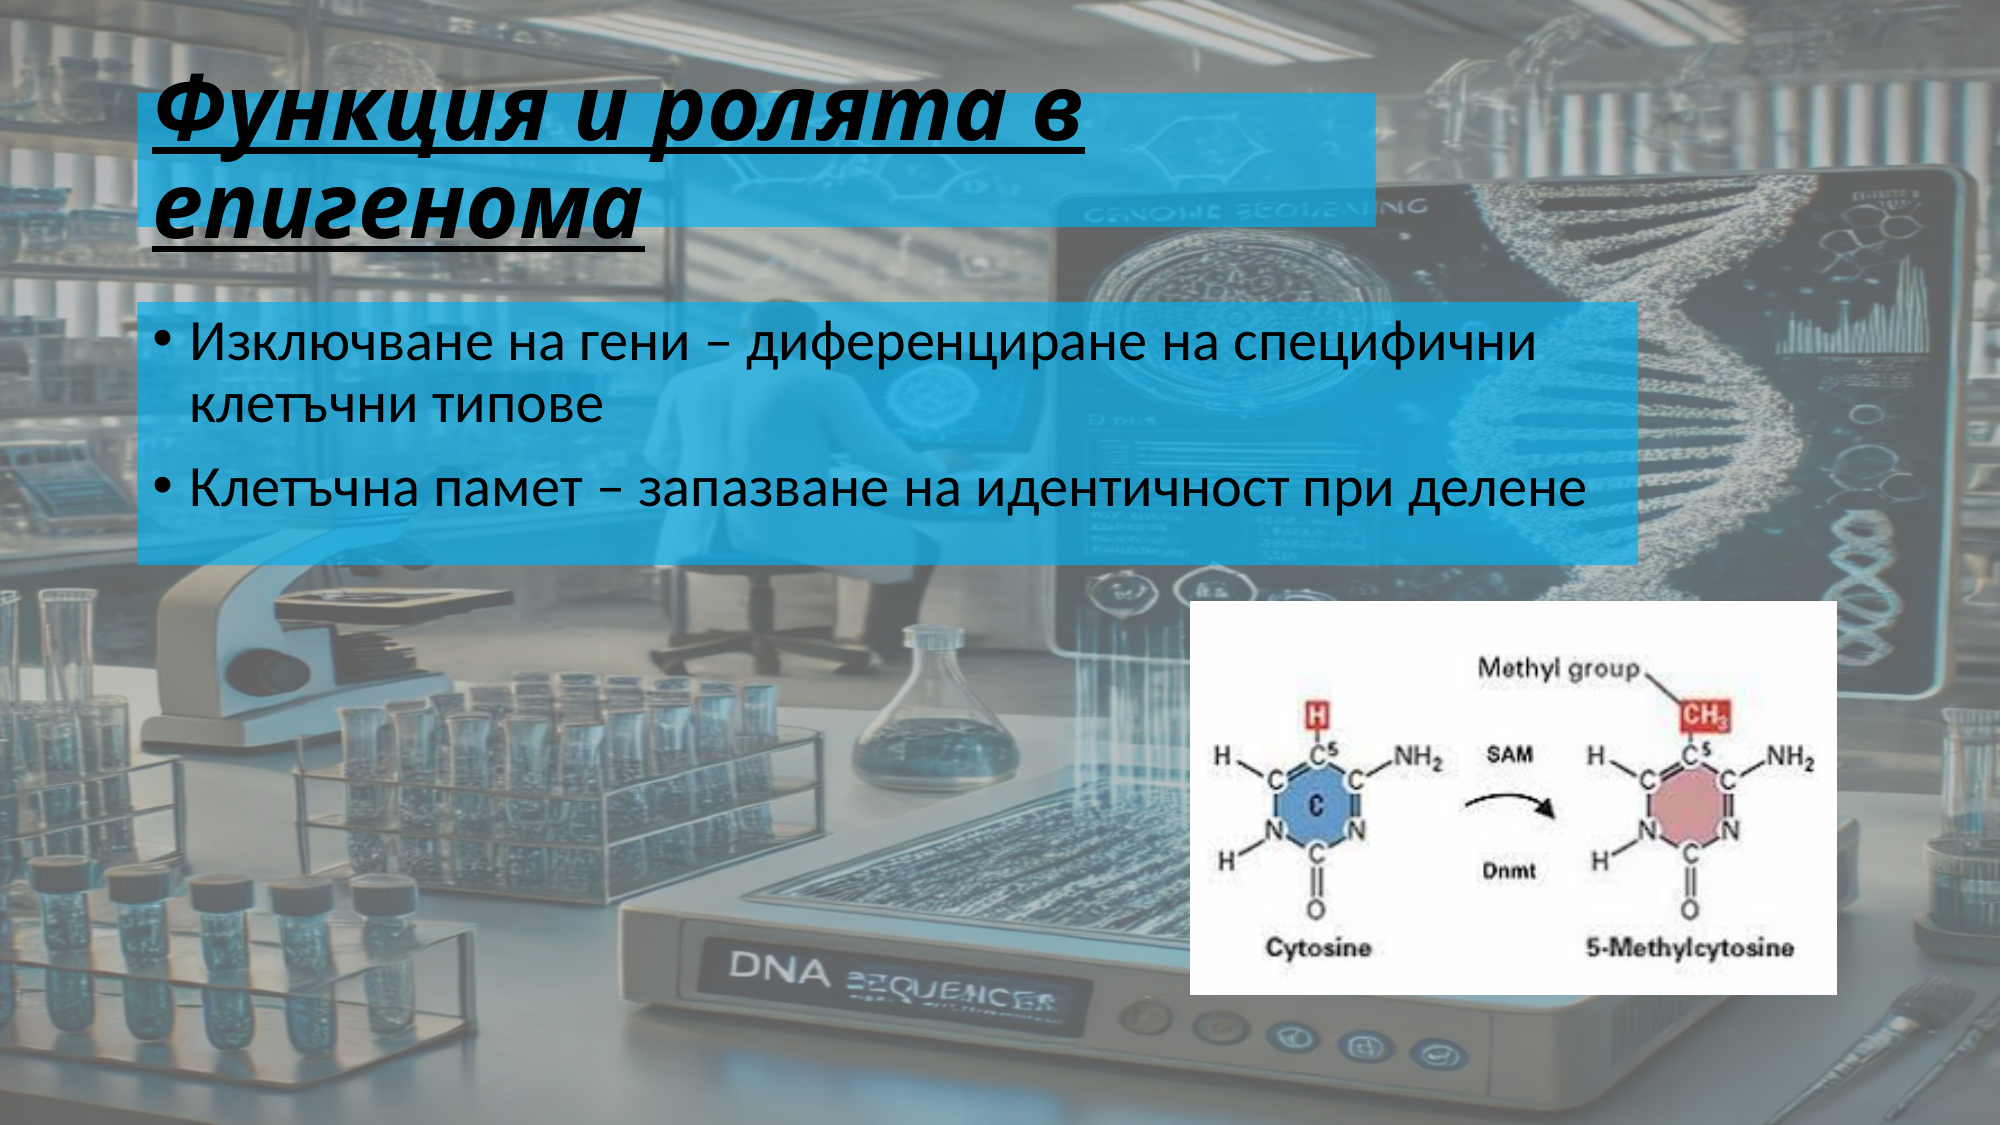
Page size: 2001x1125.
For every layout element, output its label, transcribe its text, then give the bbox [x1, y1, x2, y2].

picture [1190, 601, 1837, 995]
title Функция и ролята в епигенома [137, 92, 1376, 227]
list Изключване на гени – диференциране на специфични клетъчни типове Клетъчна памет – запазване на идентичност при делене [137, 302, 1639, 566]
